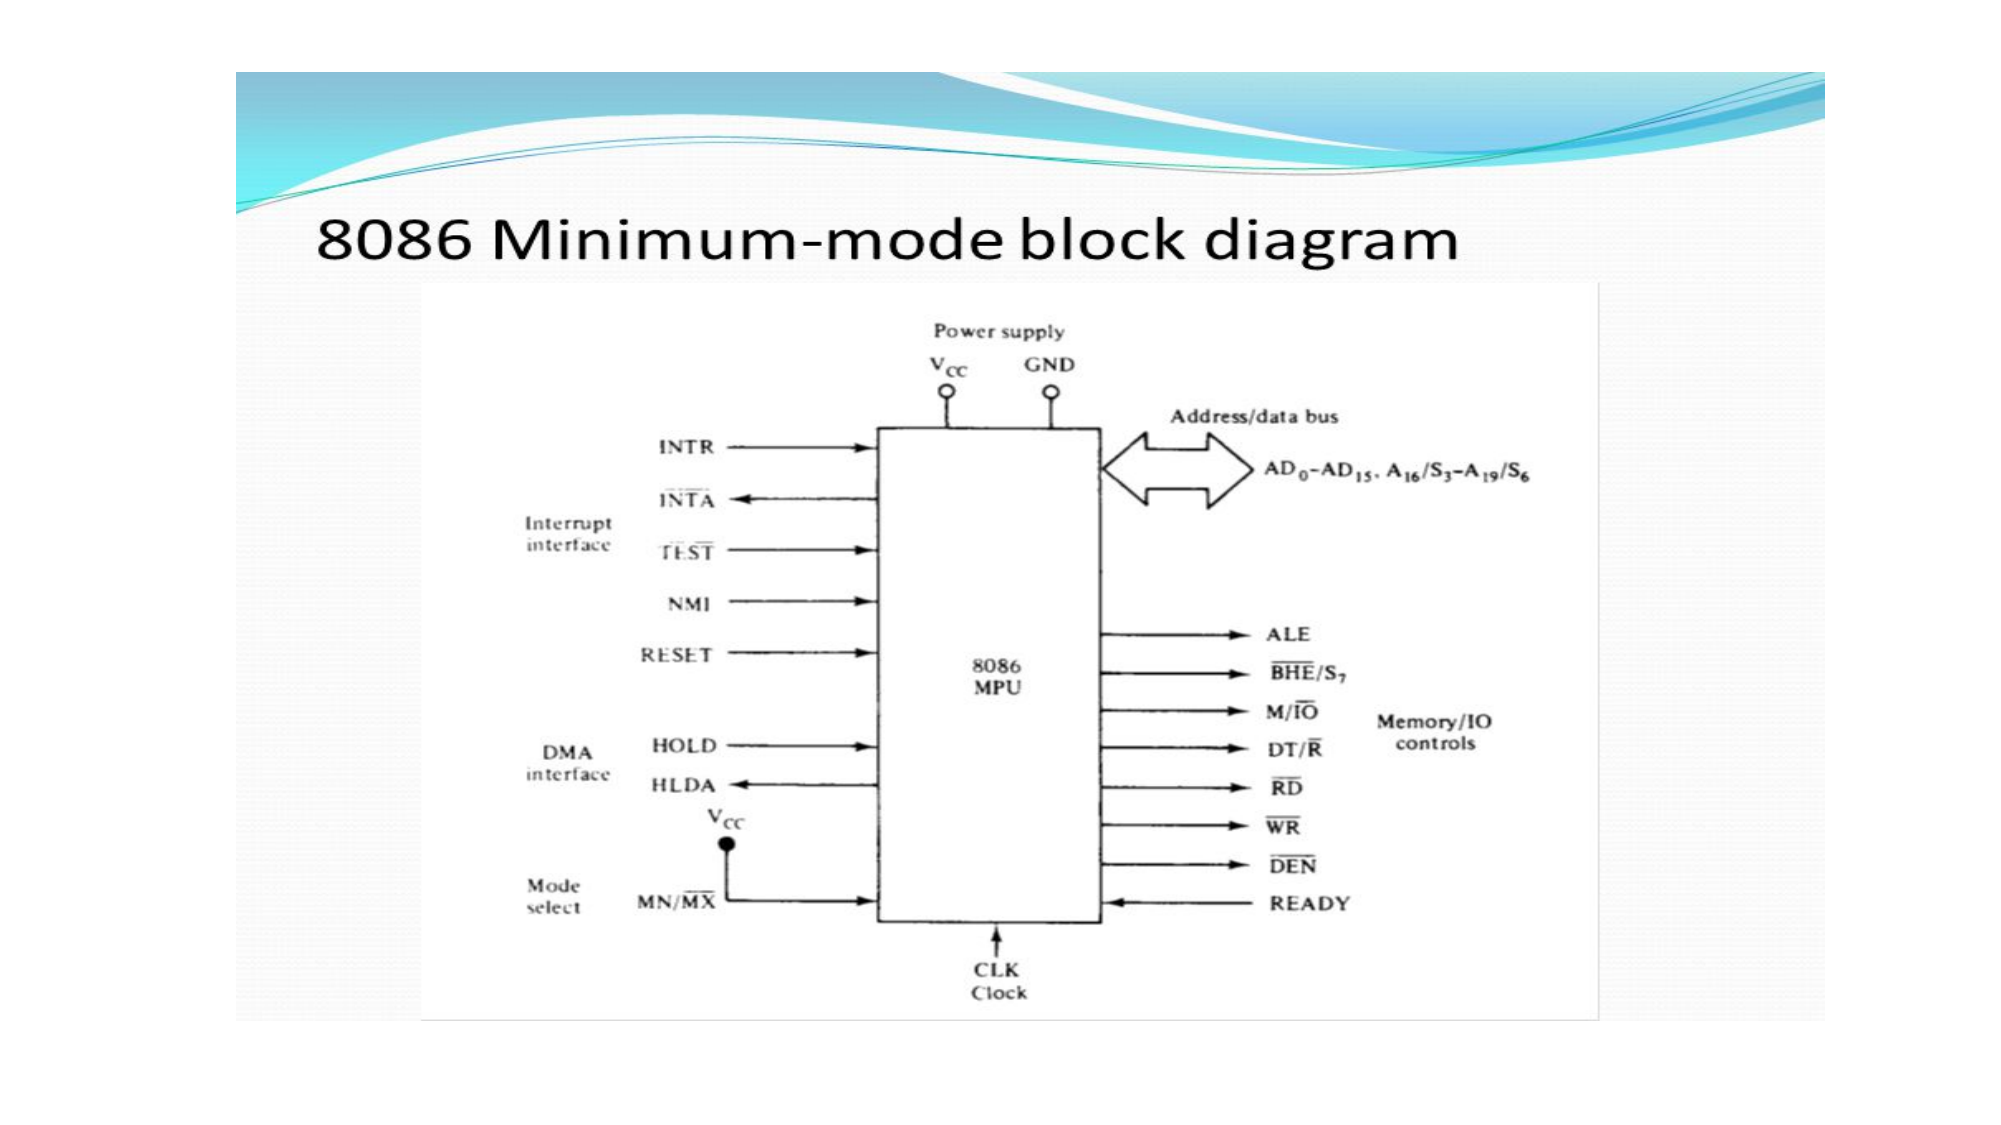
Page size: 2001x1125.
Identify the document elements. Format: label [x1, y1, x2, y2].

picture [236, 72, 1825, 1021]
